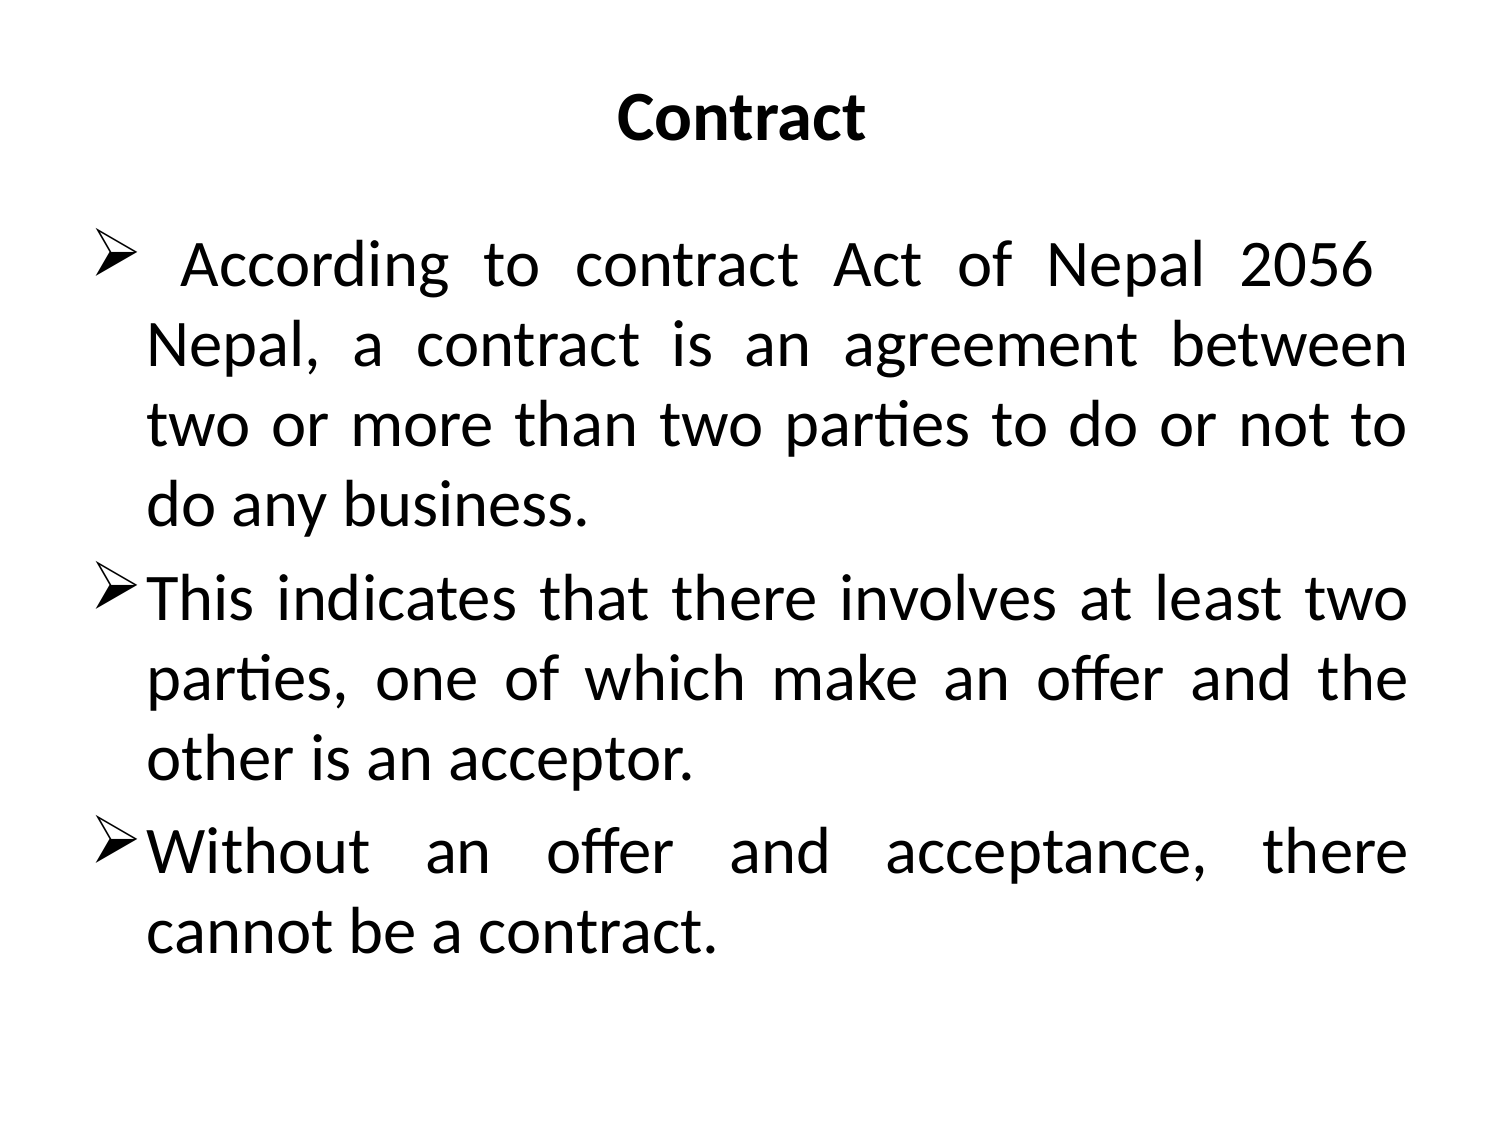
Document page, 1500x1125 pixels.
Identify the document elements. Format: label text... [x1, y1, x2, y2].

list According to contract Act of Nepal 2056 Nepal, a contract is an agreement between two or more than two parties to do or not to do any business. This indicates that there involves at least two parties, one of which make an offer and the other is an acceptor. Without an offer and acceptance, there cannot be a contract. [75, 212, 1425, 1075]
title Contract [75, 62, 1425, 163]
